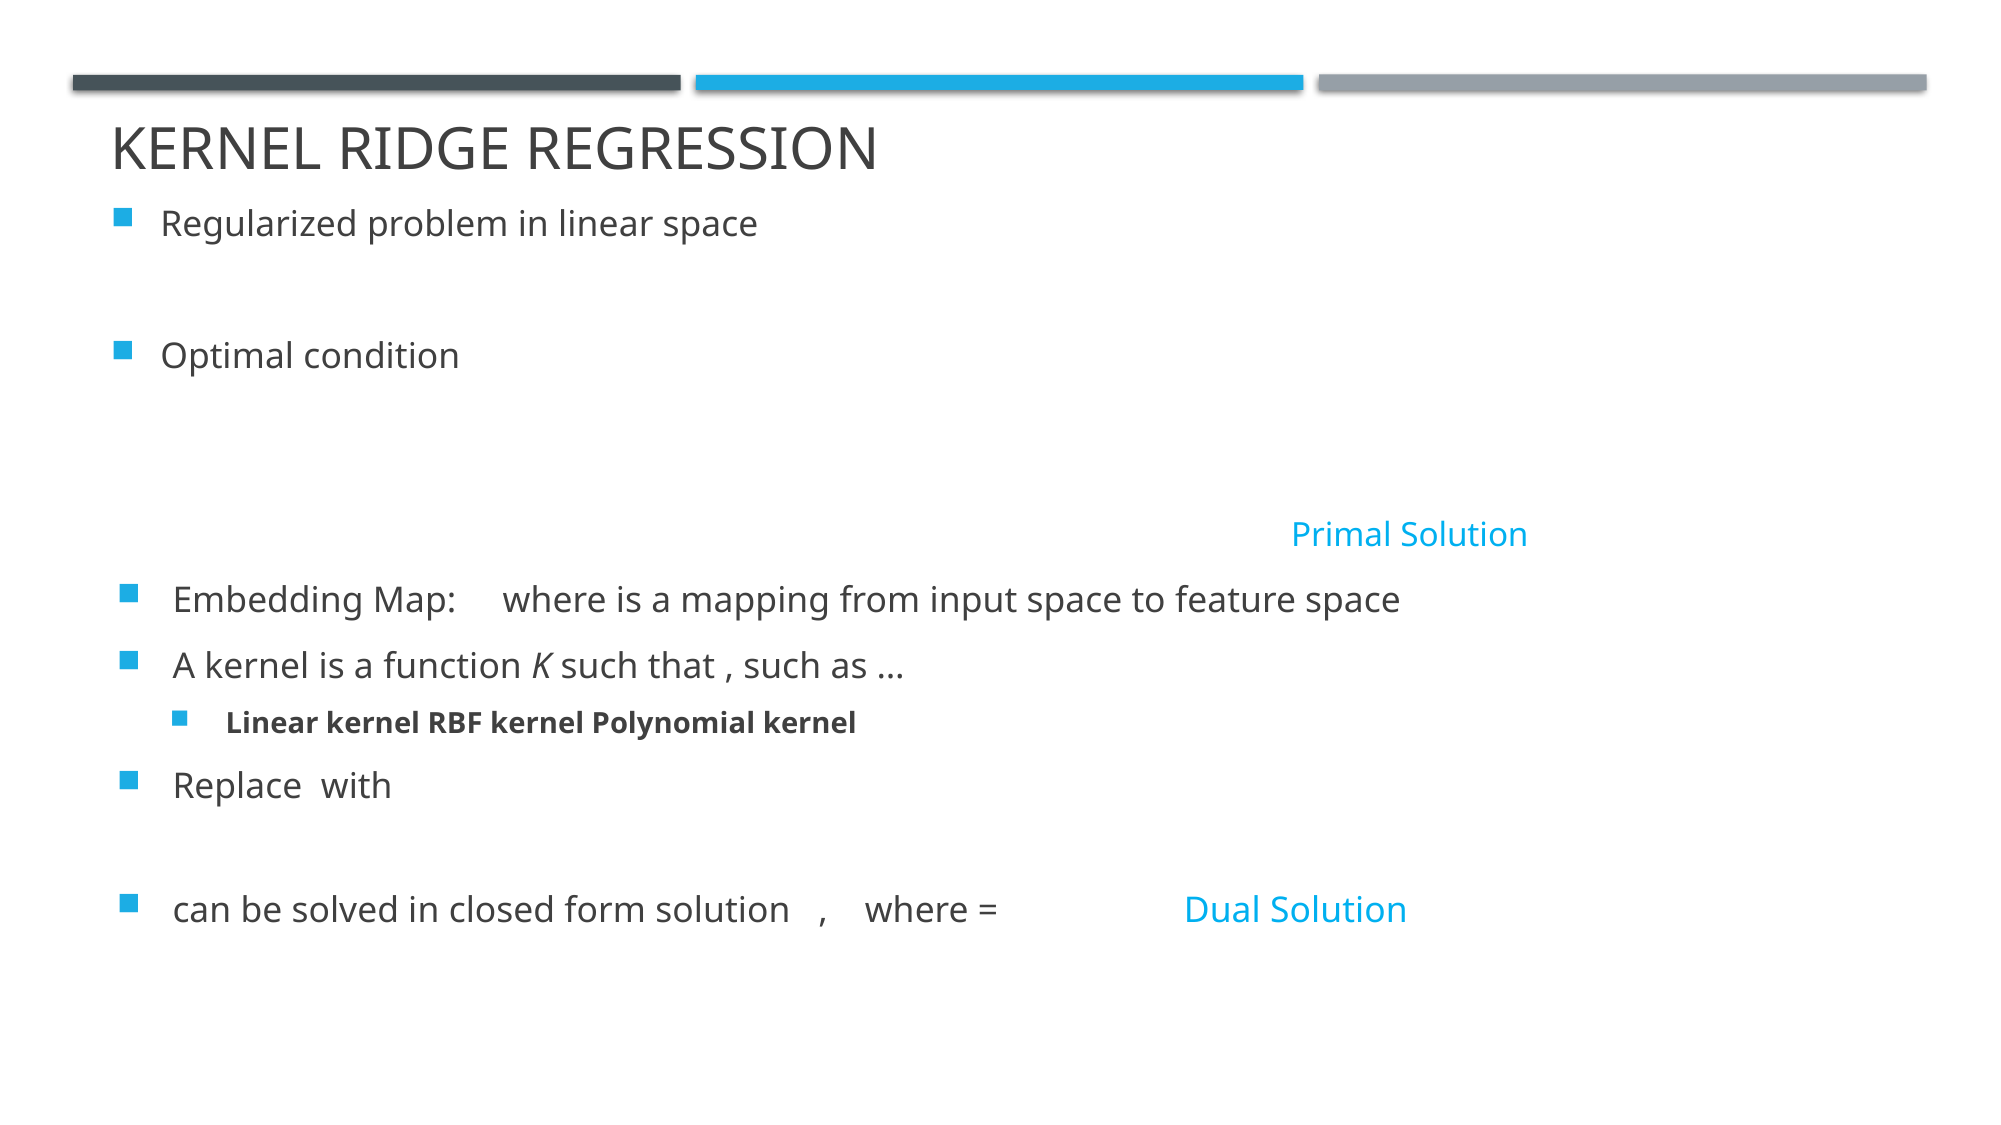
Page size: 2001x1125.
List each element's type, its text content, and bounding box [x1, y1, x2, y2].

title KERNEL RIDGE REGRESSION [95, 115, 1905, 189]
